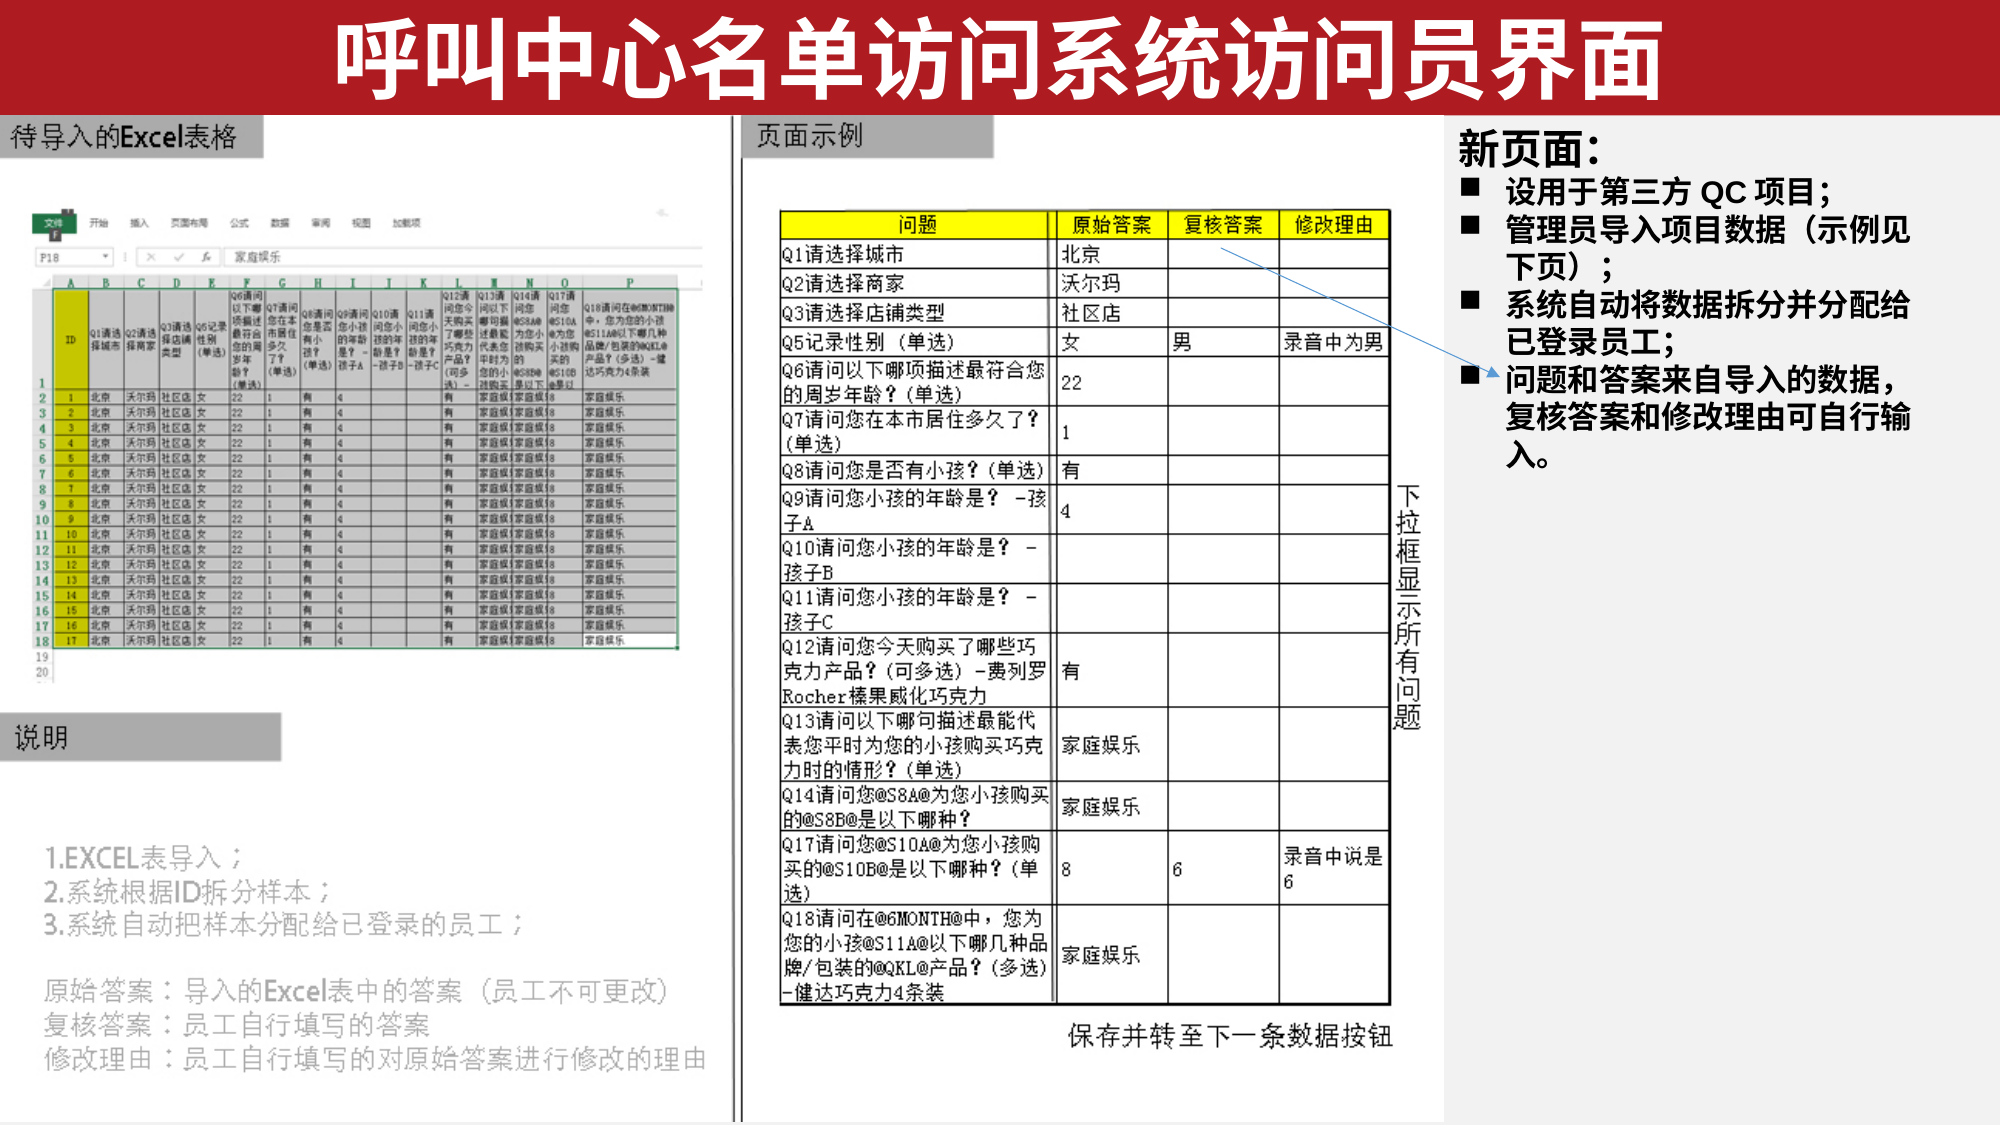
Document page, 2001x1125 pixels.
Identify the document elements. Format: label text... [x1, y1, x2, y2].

picture [0, 115, 1444, 1123]
text_box 新页面： 设用于第三方QC项目； 管理员导入项目数据（示例见下页）； 系统自动将数据拆分并分配给已登录员工； 问题和答案来自导入的数据，复核答案和修改理由可自行输入。 [1444, 115, 1958, 480]
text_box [1220, 247, 1500, 378]
text_box 呼叫中心名单访问系统访问员界面 [0, 0, 2000, 118]
